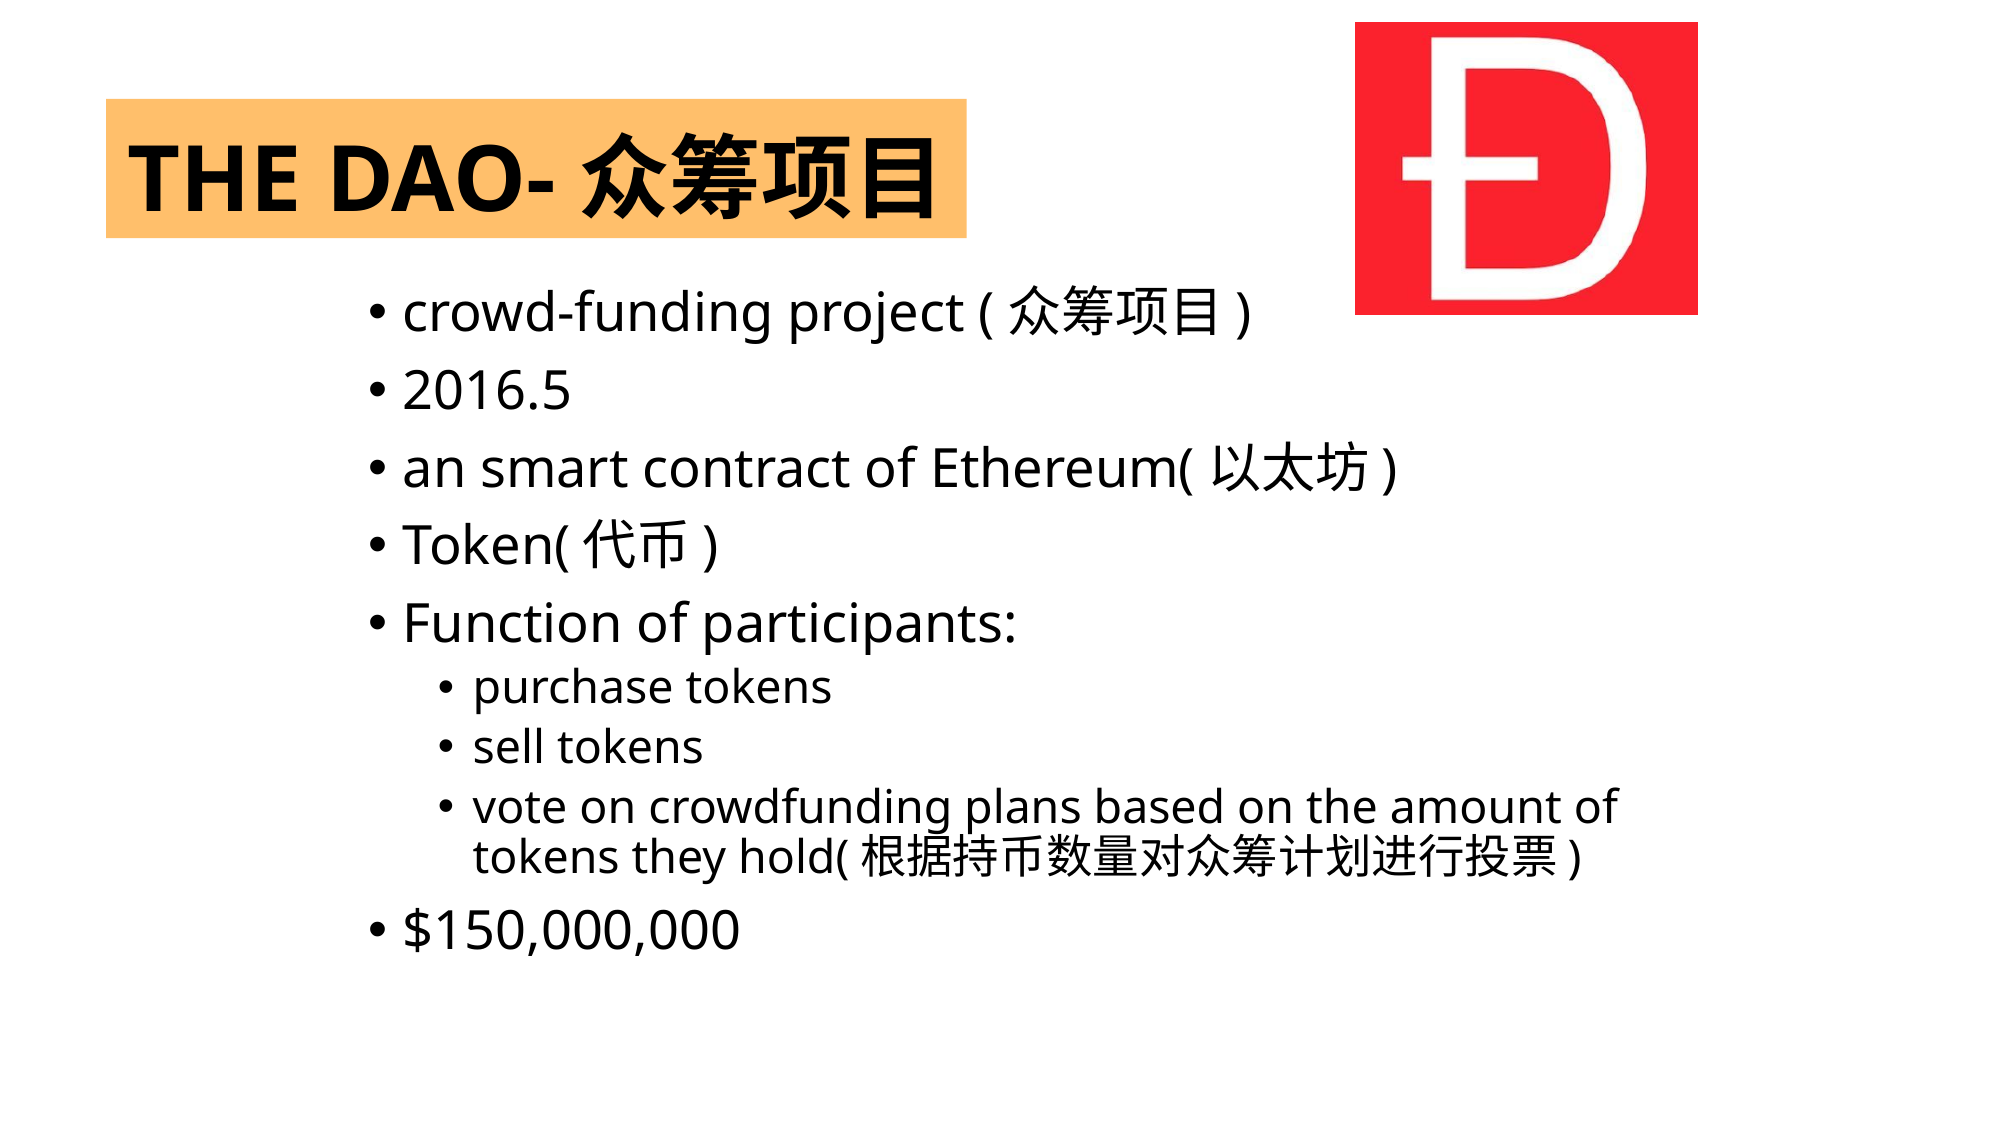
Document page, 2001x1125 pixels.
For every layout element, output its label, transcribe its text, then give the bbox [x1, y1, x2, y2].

list crowd-funding project (众筹项目) 2016.5 an smart contract of Ethereum(以太坊) Token(代币) Function of participants: purchase tokens sell tokens vote on crowdfunding plans based on the amount of tokens they hold(根据持币数量对众筹计划进行投票) $150,000,000 [353, 277, 1647, 992]
picture [1355, 22, 1698, 315]
text_box THE DAO-众筹项目 [106, 98, 967, 239]
